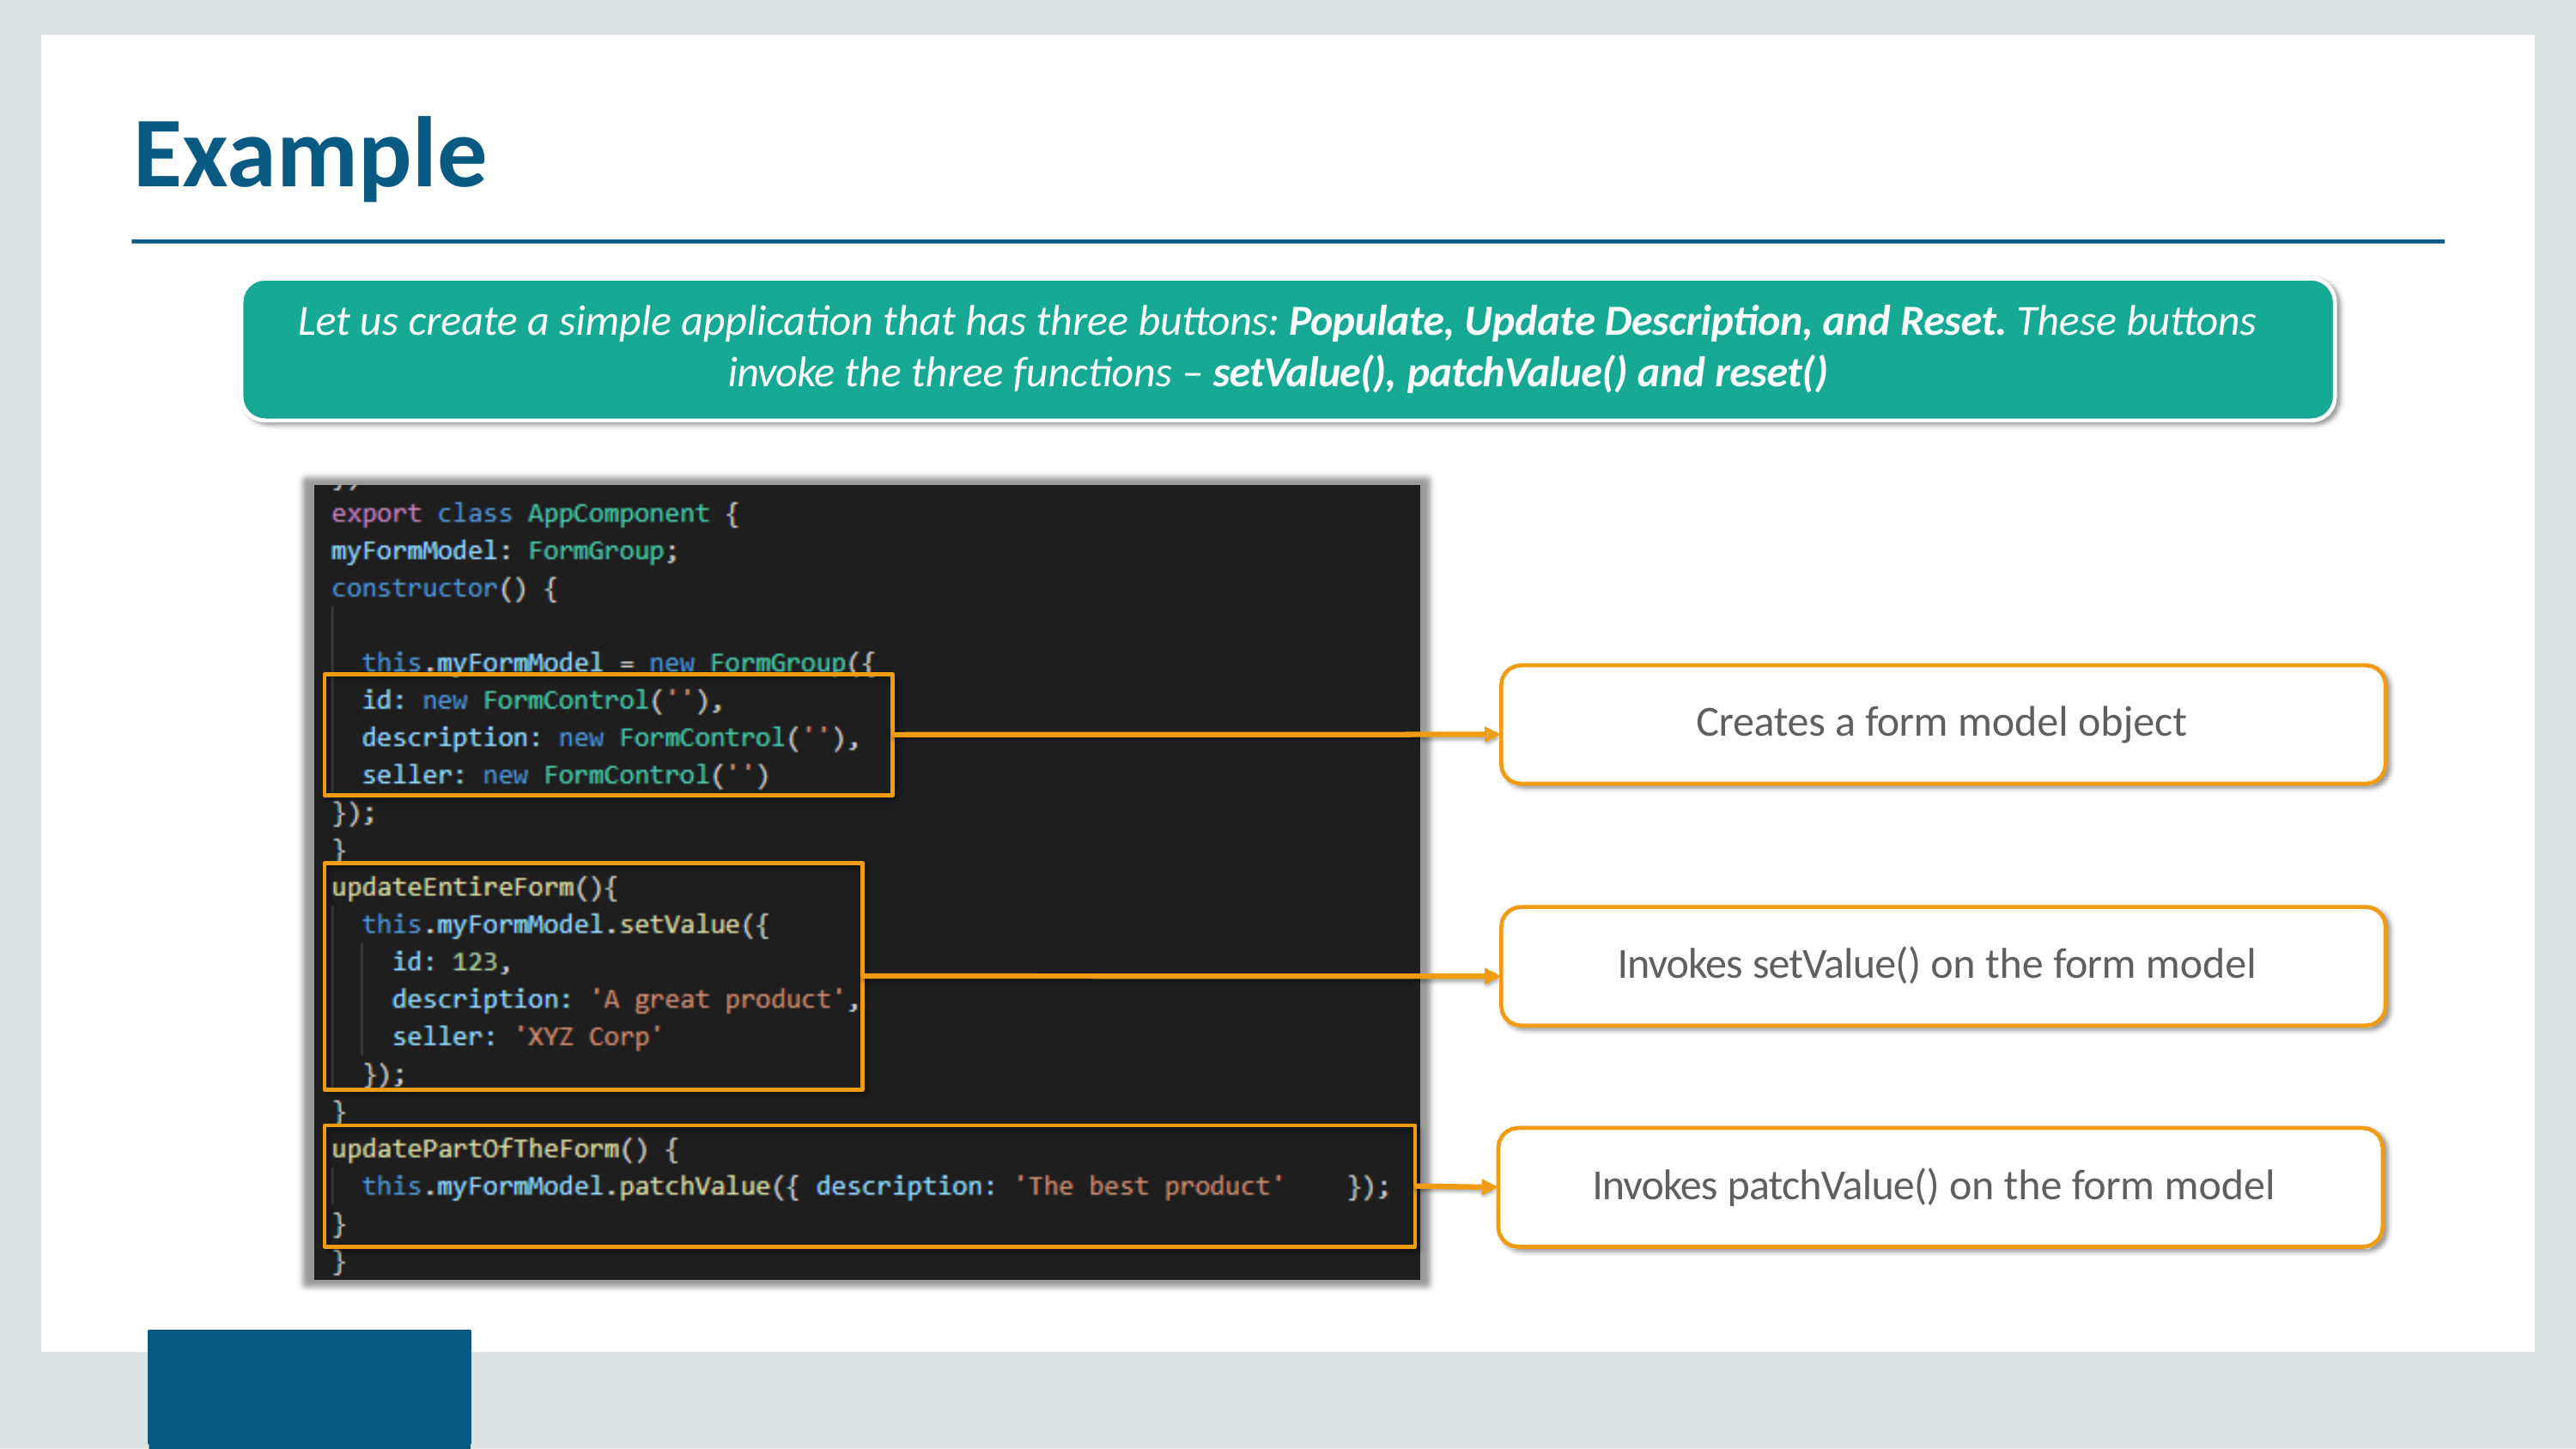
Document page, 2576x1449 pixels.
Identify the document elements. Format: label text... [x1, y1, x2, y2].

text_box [147, 1329, 472, 1446]
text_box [855, 900, 2399, 1039]
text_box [296, 470, 2399, 1296]
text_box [238, 276, 2347, 433]
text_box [1408, 1122, 2396, 1260]
title Example [131, 84, 491, 329]
